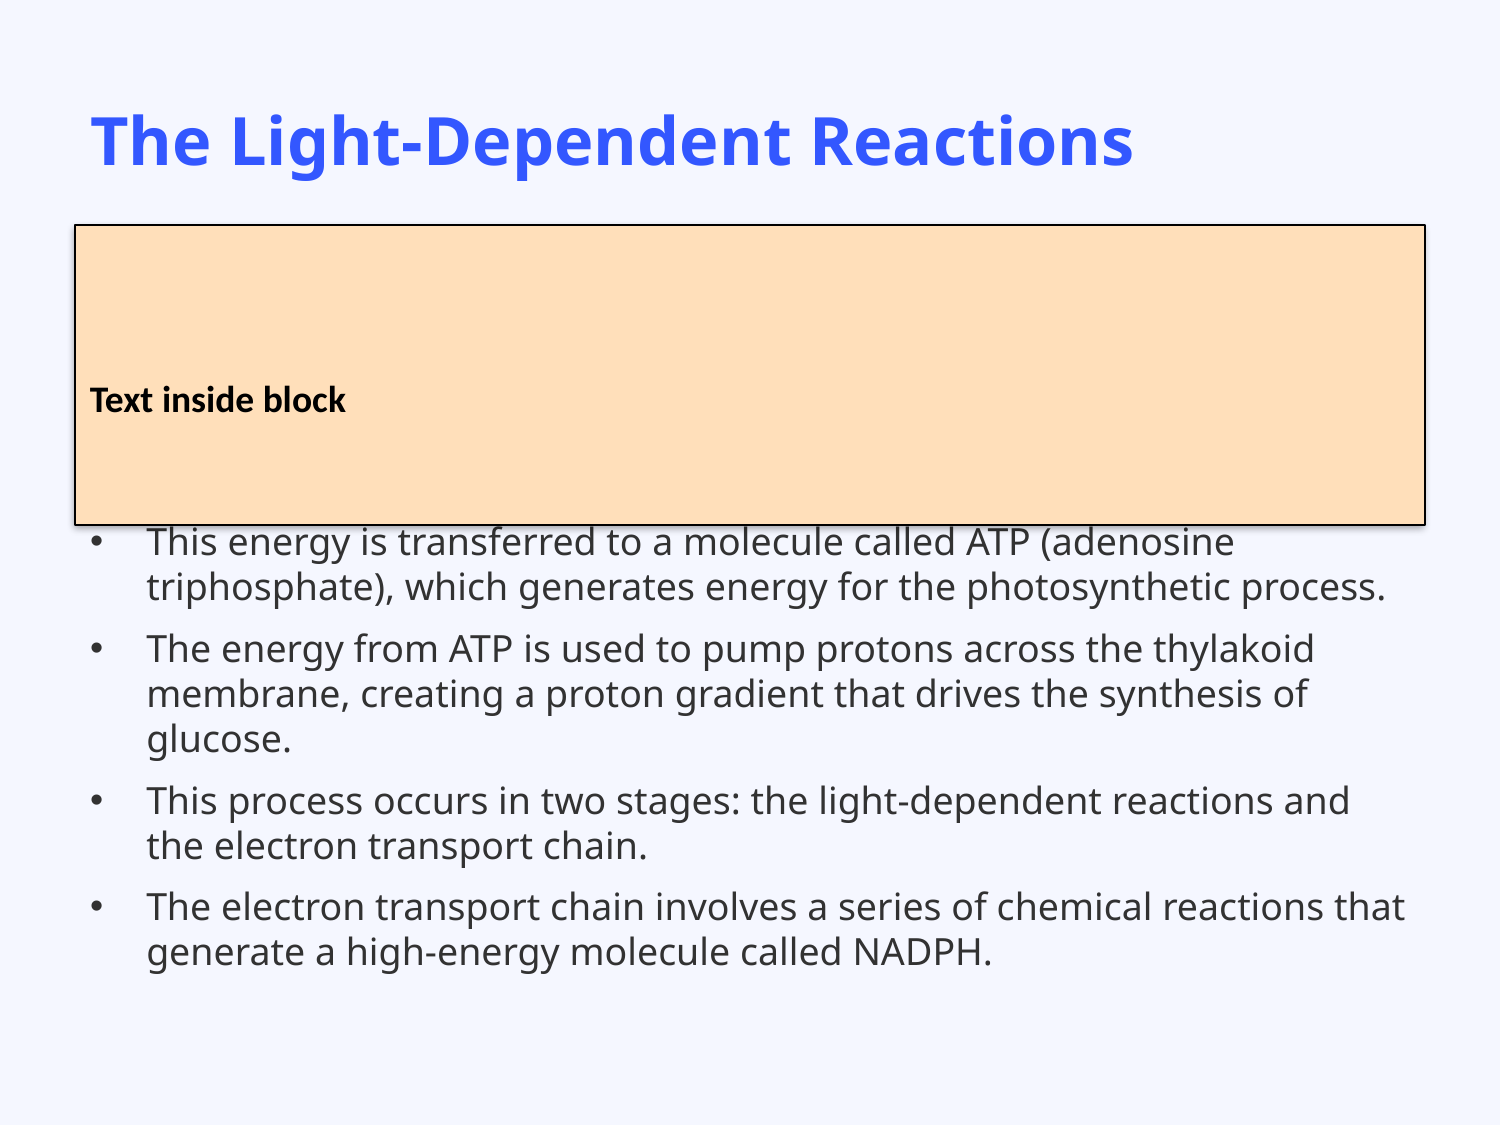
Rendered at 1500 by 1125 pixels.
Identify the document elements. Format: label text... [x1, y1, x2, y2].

list The light-dependent reactions occur in the thylakoid membranes of chloroplasts and involve the absorption of light energy by pigments such as chlorophyll. This energy is transferred to a molecule called ATP (adenosine triphosphate), which generates energy for the photosynthetic process. The energy from ATP is used to pump protons across the thylakoid membrane, creating a proton gradient that drives the synthesis of glucose. This process occurs in two stages: the light-dependent reactions and the electron transport chain. The electron transport chain involves a series of chemical reactions that generate a high-energy molecule called NADPH. [75, 532, 1425, 1005]
text_box Text inside block [74, 224, 1426, 526]
title The Light-Dependent Reactions [75, 45, 1425, 224]
